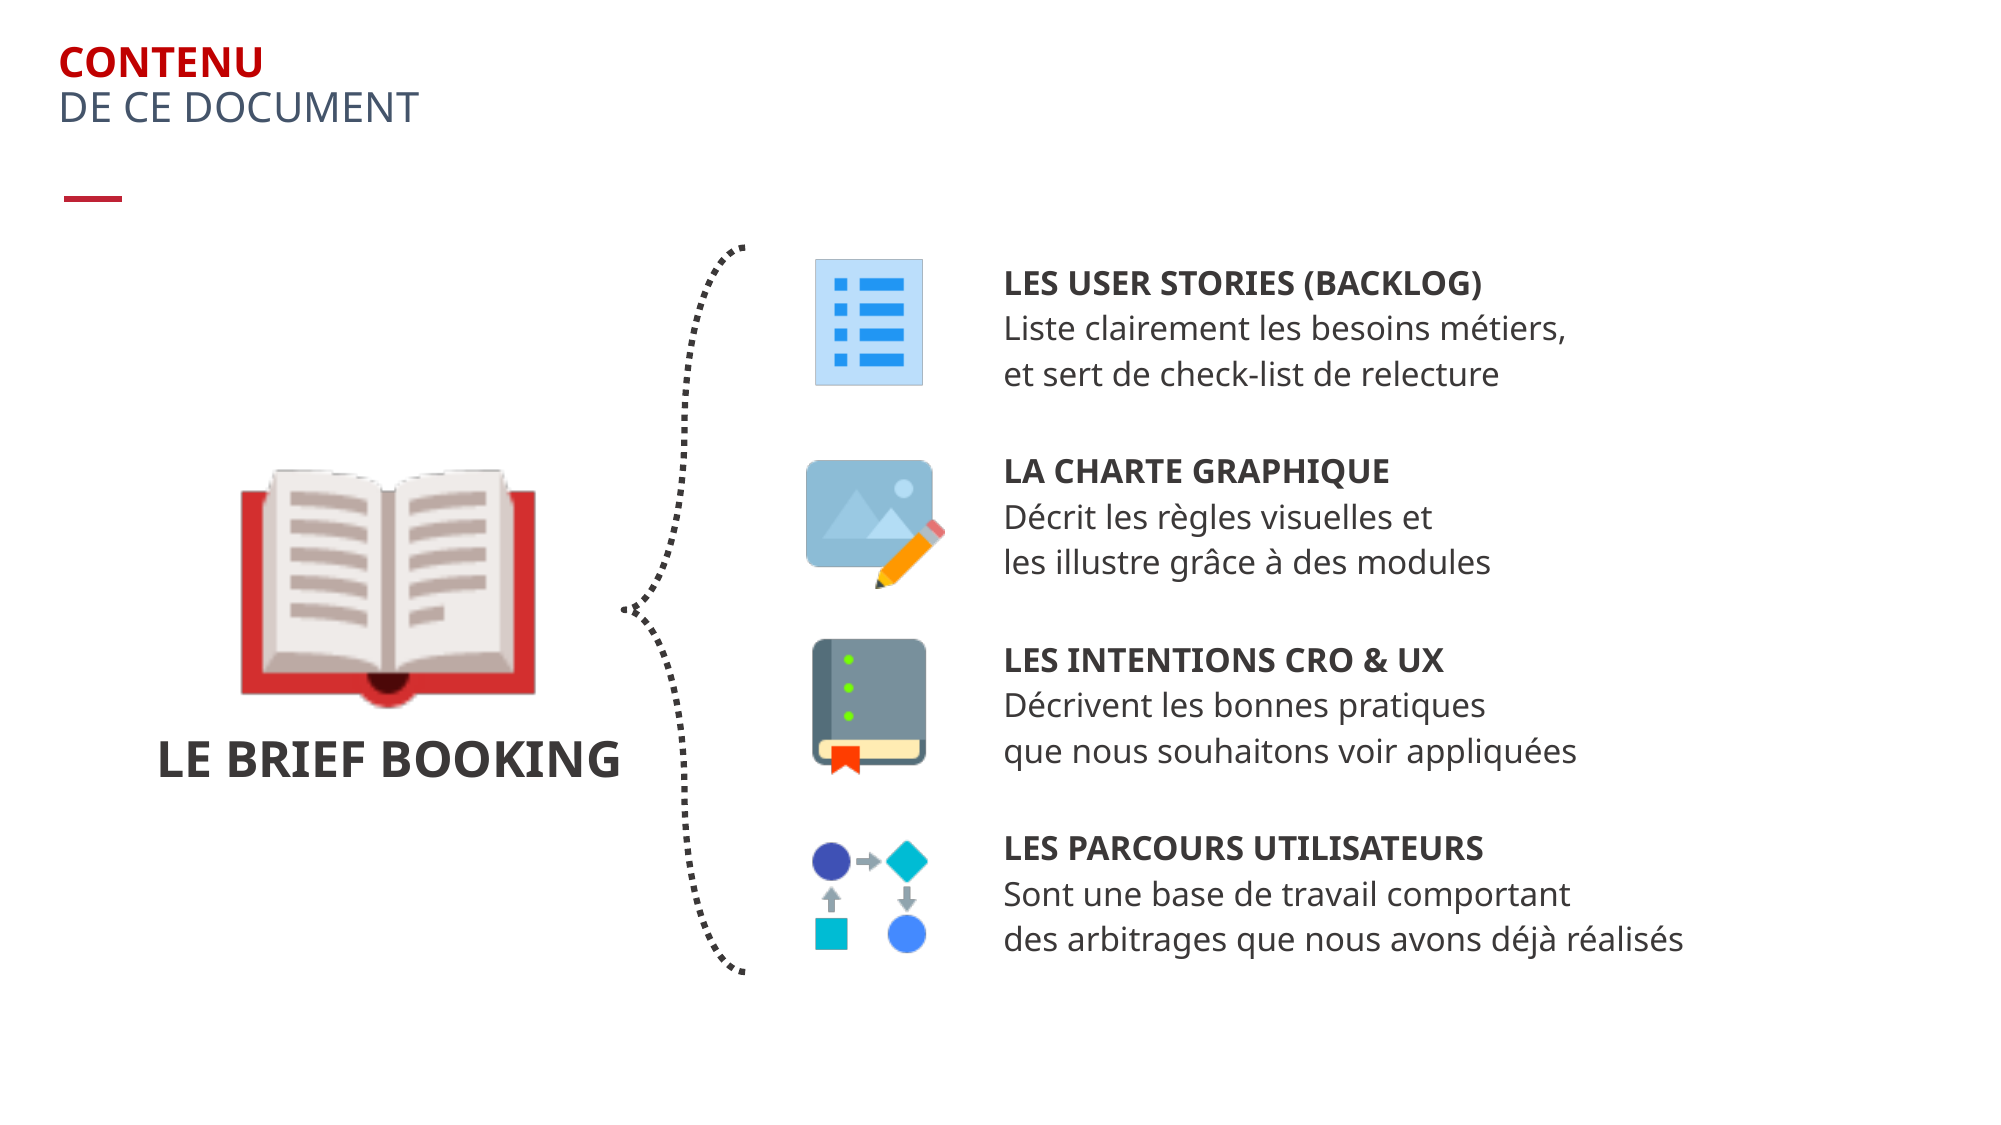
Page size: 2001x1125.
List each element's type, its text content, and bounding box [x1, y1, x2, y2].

picture [794, 630, 945, 781]
list Les user stories (backlog) Liste clairement les besoins métiers, et sert de check-list de relecture La charte graphique Décrit les règles visuelles et les illustre grâce à des modules LeS intentions CRO & UX Décrivent les bonnes pratiques que nous souhaitons voir appliquées Les parcours utilisateurs Sont une base de travail comportant des arbitrages que nous avons déjà réalisés [868, 247, 1889, 992]
picture [794, 247, 945, 398]
picture [794, 821, 945, 972]
text_box [624, 247, 746, 973]
picture [794, 438, 945, 589]
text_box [154, 423, 624, 796]
title contenu de ce document [0, 0, 2000, 248]
